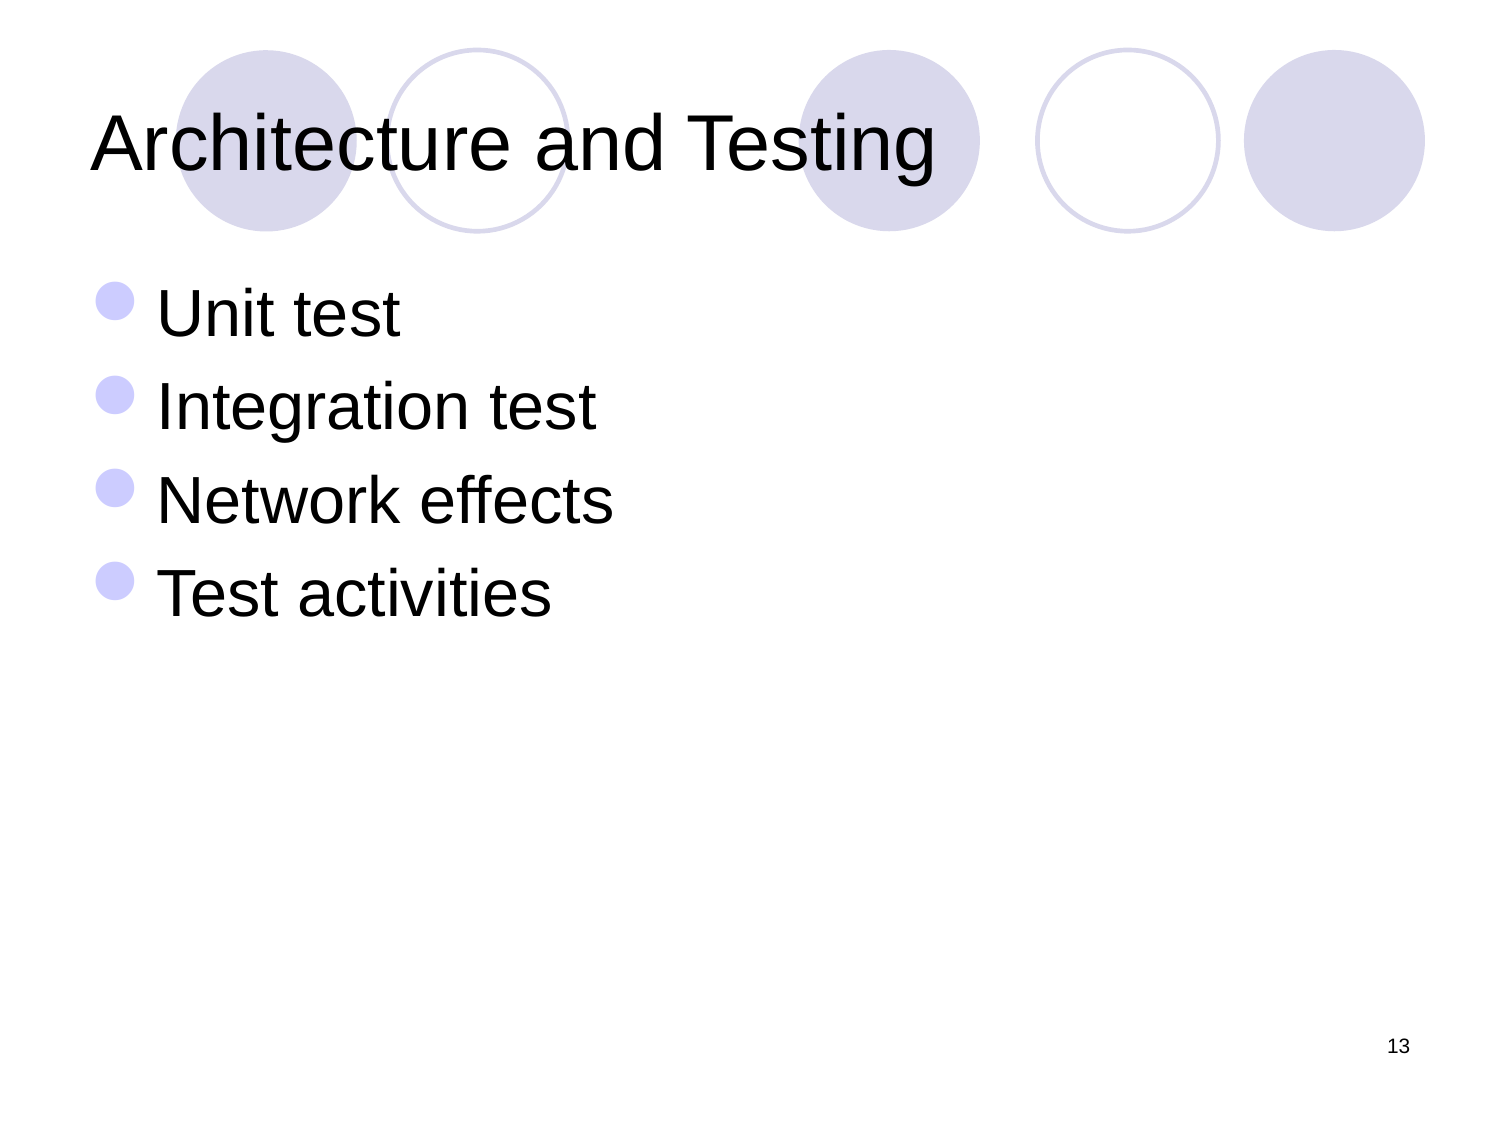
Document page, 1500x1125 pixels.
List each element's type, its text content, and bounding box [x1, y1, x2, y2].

slide_number 13 [1074, 1025, 1425, 1100]
list Unit test Integration test Network effects Test activities [75, 262, 1425, 1006]
title Architecture and Testing [75, 45, 1425, 233]
